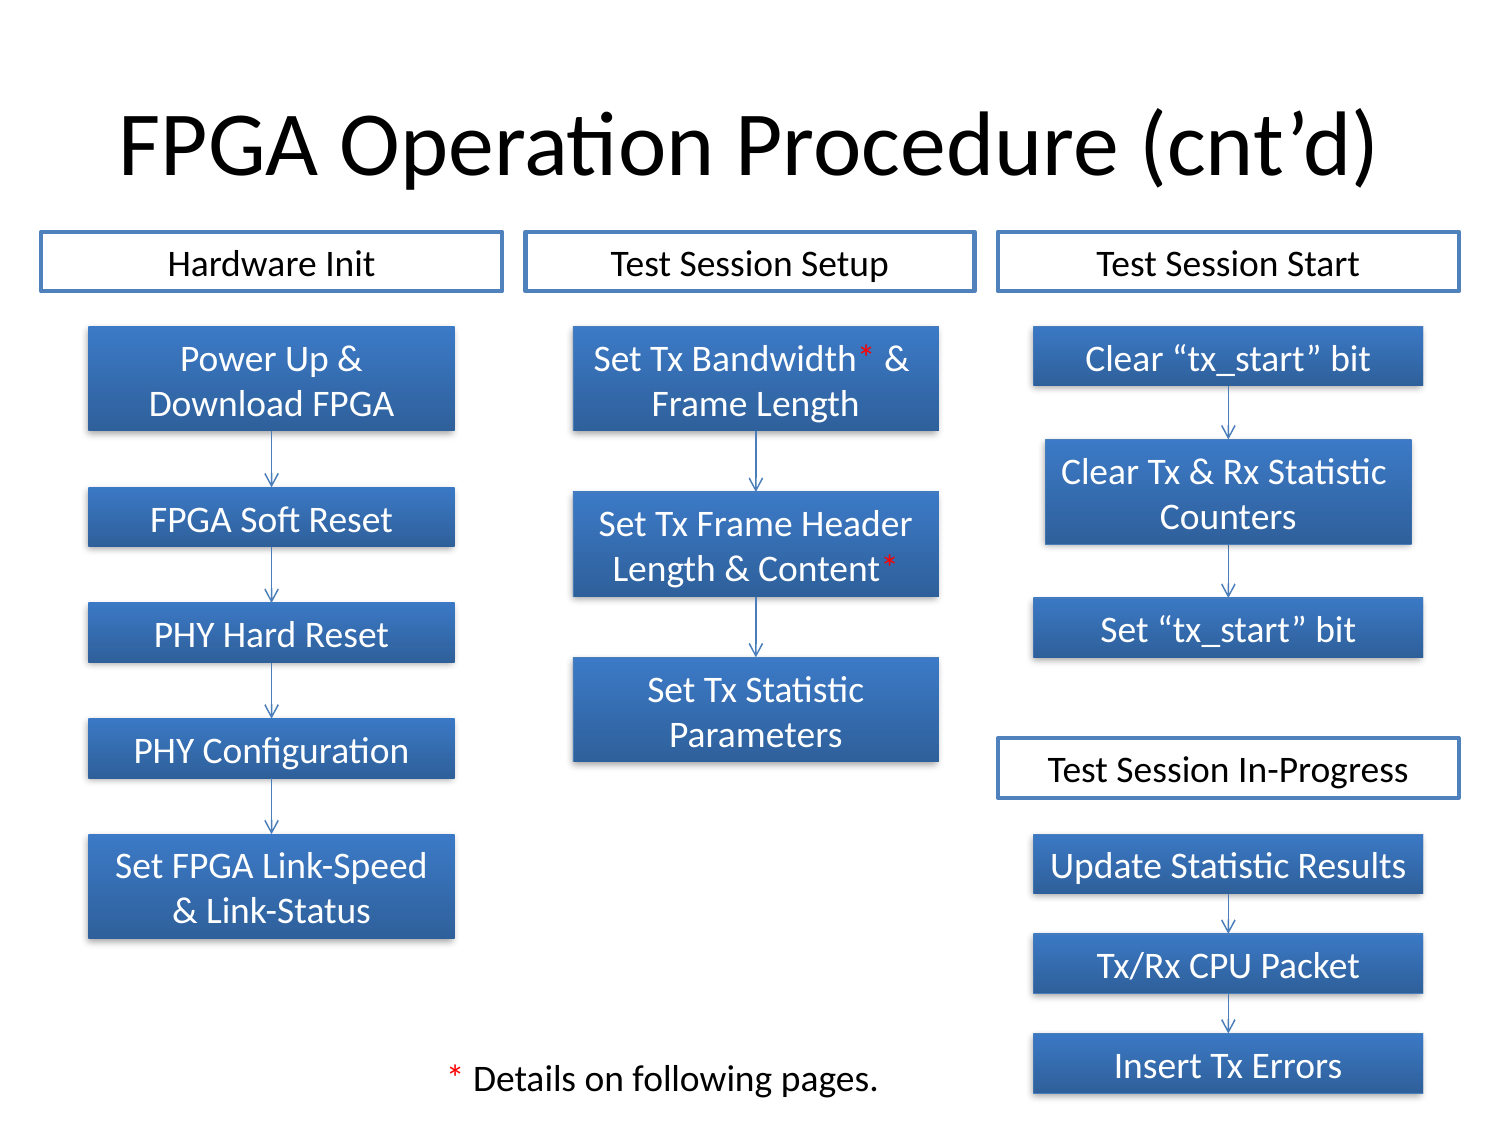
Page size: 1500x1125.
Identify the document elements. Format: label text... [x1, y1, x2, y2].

text_box Set “tx_start” bit [1033, 597, 1424, 658]
text_box * Details on following pages. [431, 1046, 951, 1107]
text_box Hardware Init [39, 230, 504, 293]
text_box Test Session In-Progress [996, 736, 1461, 800]
text_box Clear “tx_start” bit [1033, 326, 1424, 386]
text_box Set Tx Bandwidth* & Frame Length [572, 326, 939, 431]
text_box Tx/Rx CPU Packet [1033, 933, 1424, 994]
text_box PHY Configuration [88, 718, 455, 779]
text_box FPGA Soft Reset [88, 487, 455, 547]
text_box Set Tx Frame Header Length & Content* [572, 491, 939, 597]
text_box Set FPGA Link-Speed & Link-Status [88, 834, 455, 939]
text_box Insert Tx Errors [1033, 1033, 1424, 1094]
text_box Clear Tx & Rx Statistic Counters [1045, 439, 1412, 545]
text_box Set Tx Statistic Parameters [572, 657, 939, 762]
text_box Test Session Setup [523, 230, 977, 293]
text_box Test Session Start [996, 230, 1461, 293]
text_box Power Up & Download FPGA [88, 326, 455, 431]
text_box PHY Hard Reset [88, 602, 455, 663]
text_box Update Statistic Results [1033, 834, 1424, 894]
title FPGA Operation Procedure (cnt’d) [75, 45, 1425, 233]
